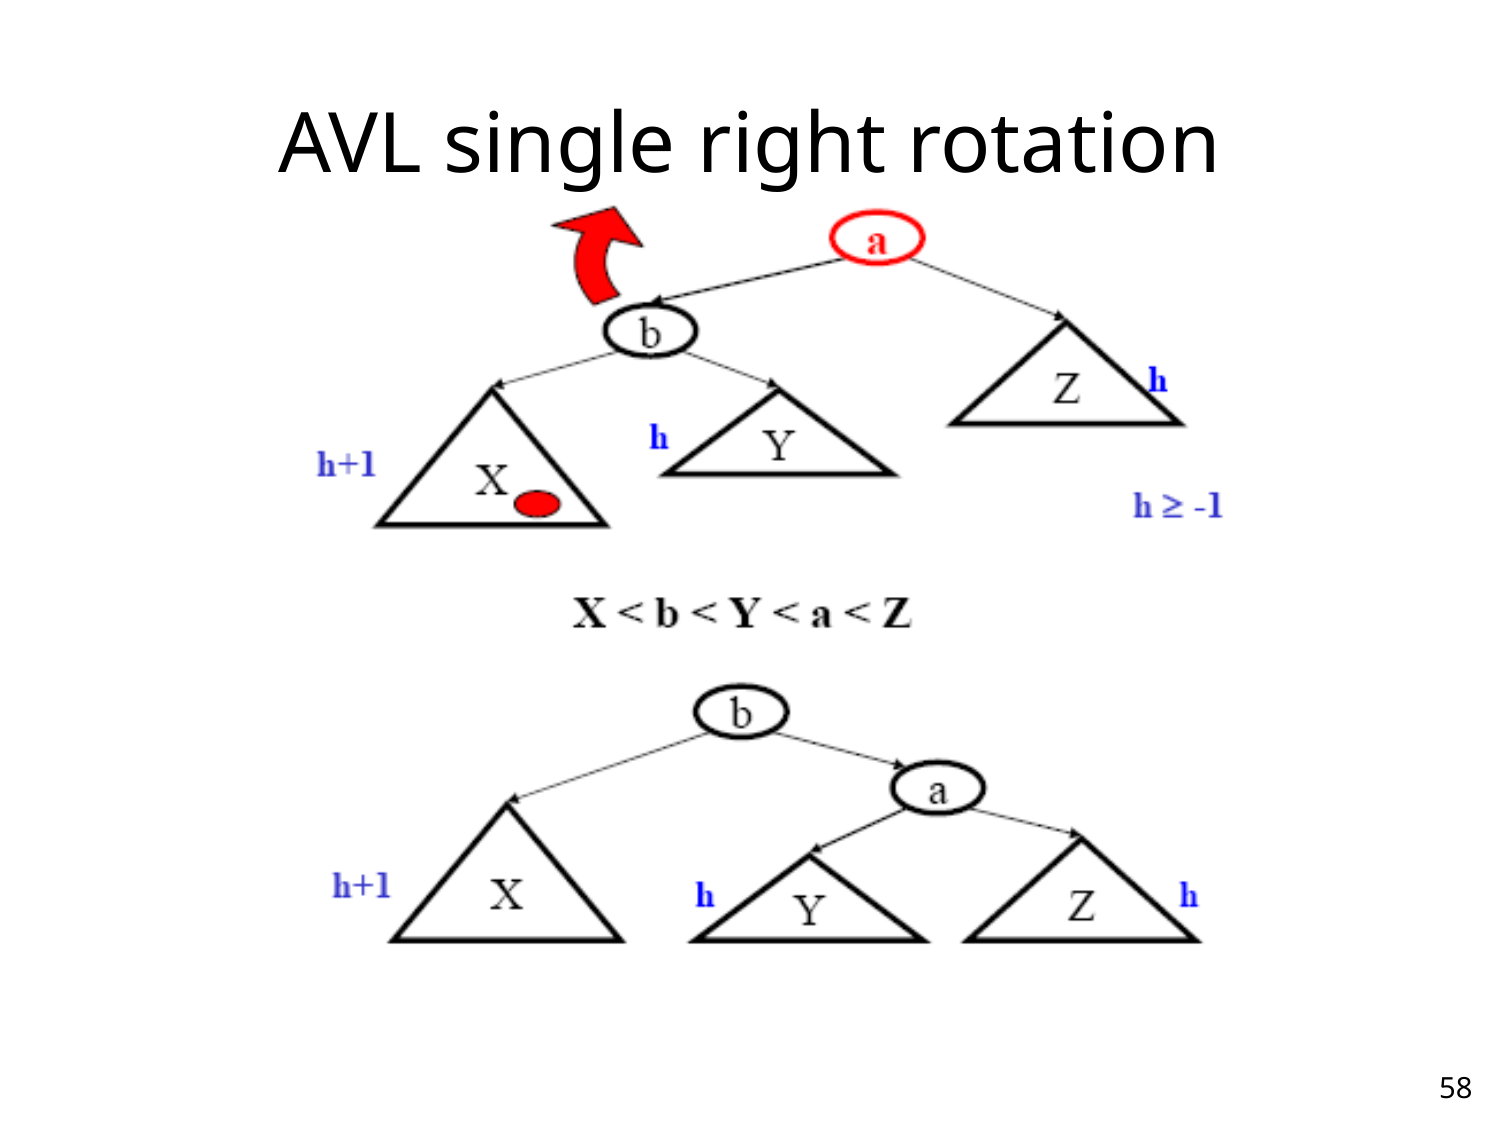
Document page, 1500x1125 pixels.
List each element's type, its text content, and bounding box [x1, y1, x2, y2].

title AVL single right rotation [74, 44, 1426, 233]
picture [274, 193, 1288, 981]
